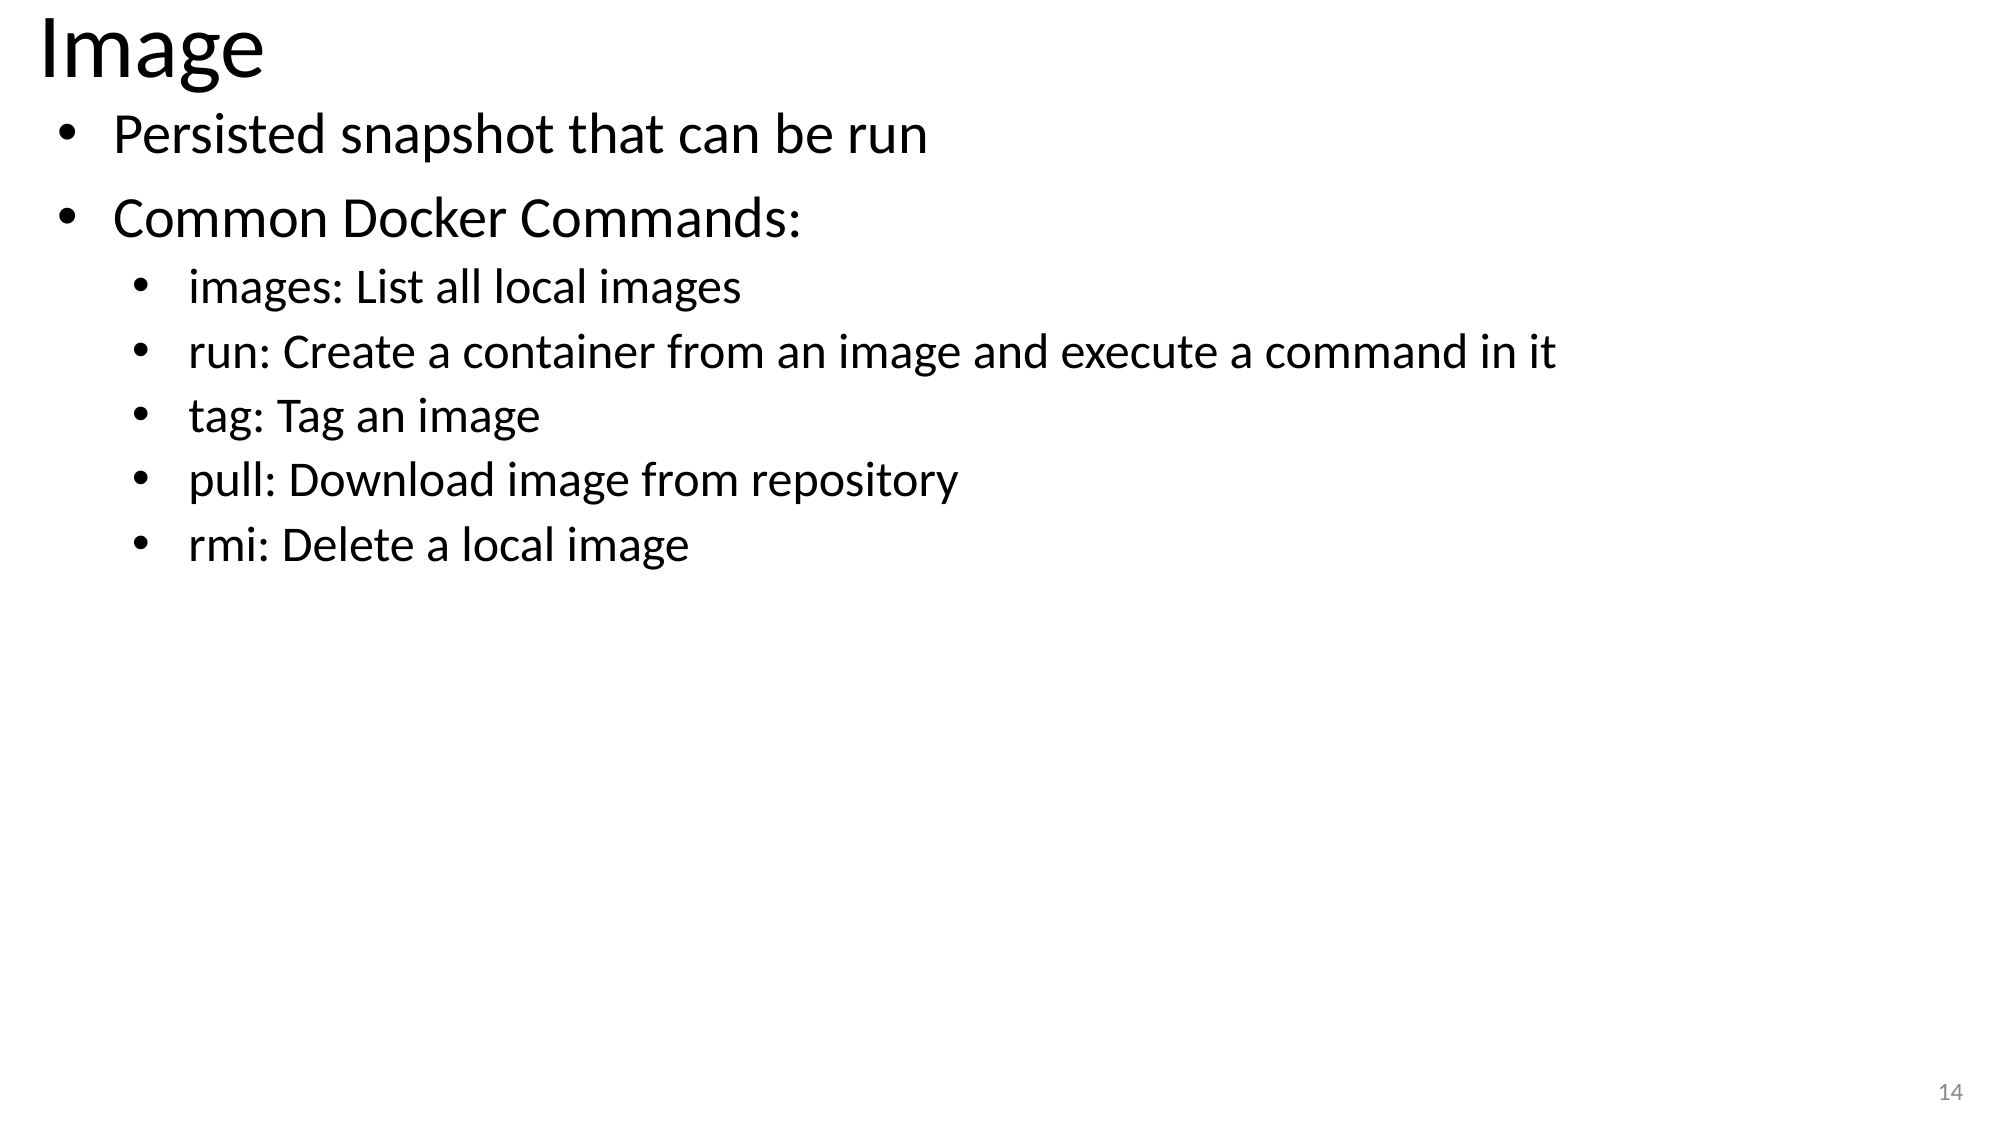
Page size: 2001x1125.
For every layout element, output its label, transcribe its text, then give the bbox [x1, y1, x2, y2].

title Image [23, 0, 1979, 95]
slide_number 14 [1859, 1060, 1979, 1121]
list Persisted snapshot that can be run Common Docker Commands: images: List all local images run: Create a container from an image and execute a command in it tag: Tag an image pull: Download image from repository rmi: Delete a local image [23, 95, 1979, 1061]
